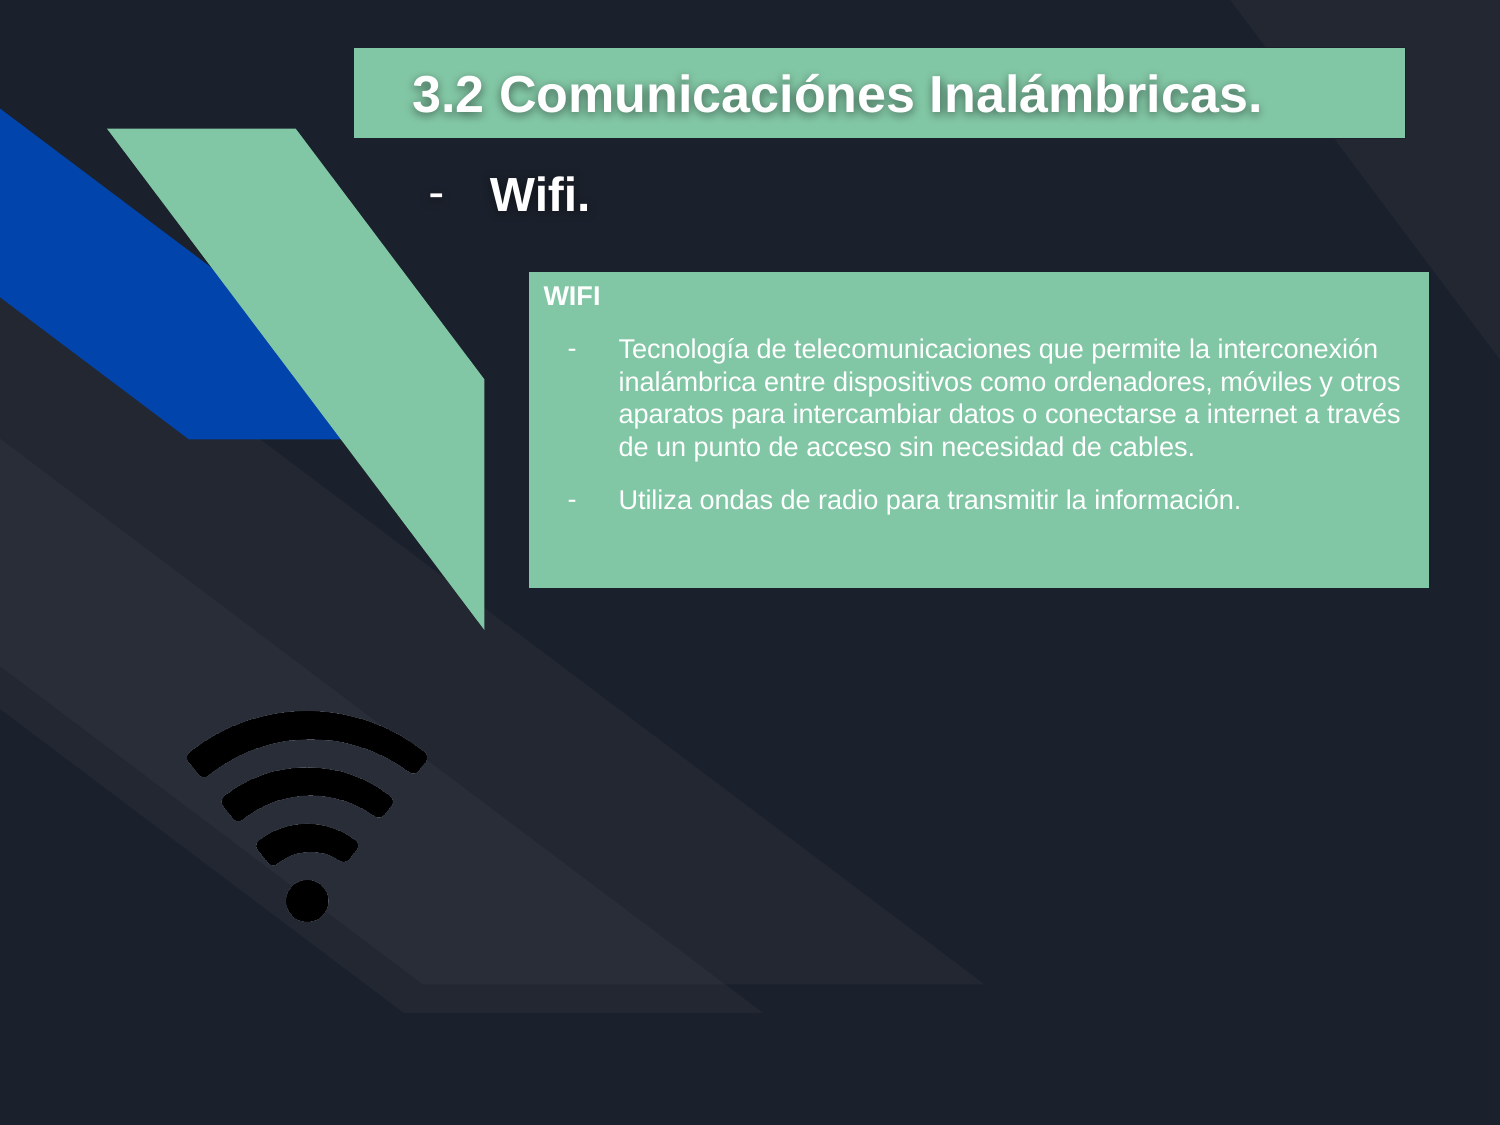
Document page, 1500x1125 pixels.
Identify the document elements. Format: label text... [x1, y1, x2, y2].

text_box [528, 271, 1431, 589]
text_box WIFI Tecnología de telecomunicaciones que permite la interconexión inalámbrica entre dispositivos como ordenadores, móviles y otros aparatos para intercambiar datos o conectarse a internet a través de un punto de acceso sin necesidad de cables. Utiliza ondas de radio para transmitir la información. [528, 263, 1424, 543]
text_box [353, 47, 390, 139]
text_box [1331, 47, 1406, 139]
text_box Wifi. [399, 148, 1359, 264]
text_box 3.2 Comunicaciónes Inalámbricas. [397, 45, 1325, 141]
picture [186, 696, 427, 937]
